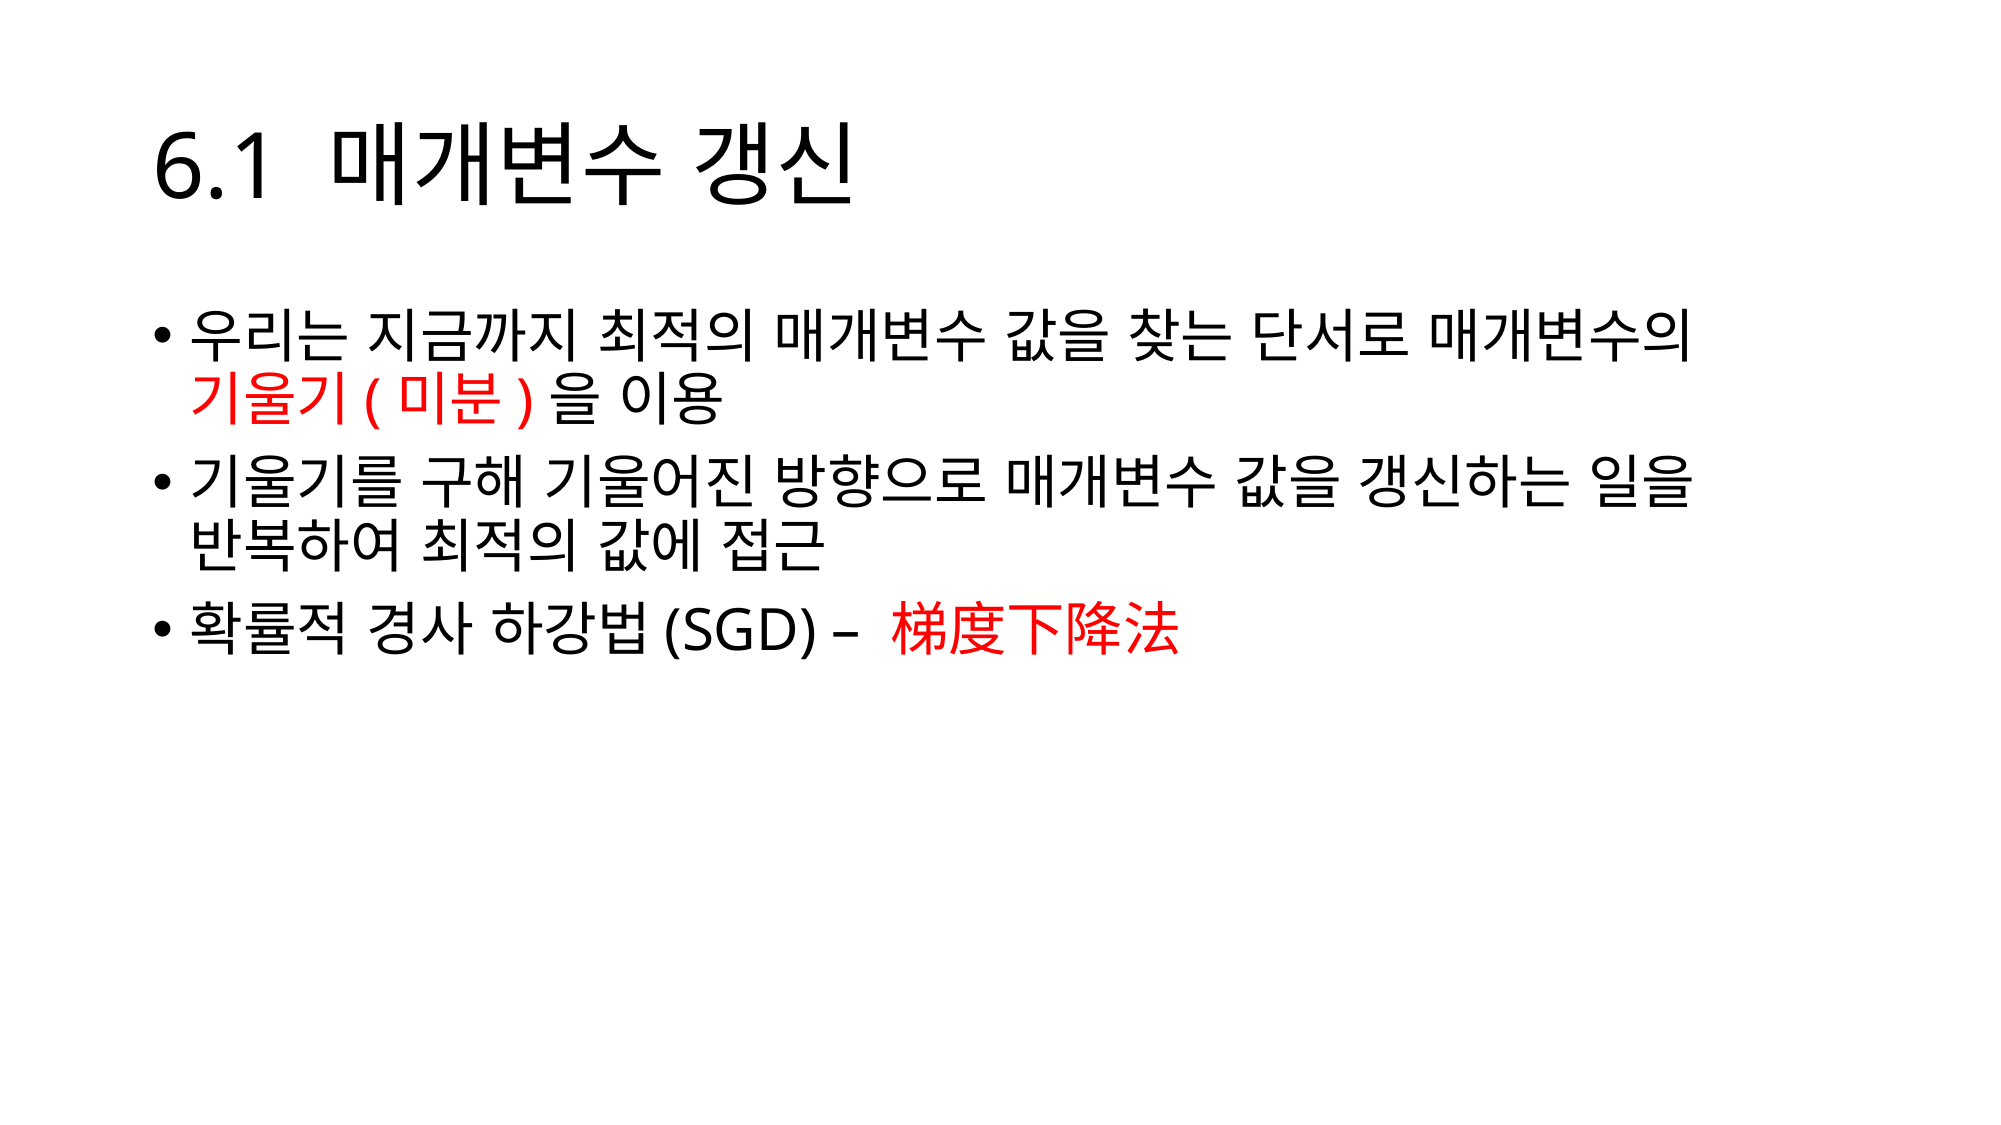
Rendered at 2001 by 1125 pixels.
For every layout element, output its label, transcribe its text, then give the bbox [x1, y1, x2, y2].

title 6.1 매개변수 갱신 [137, 59, 1863, 278]
list 우리는 지금까지 최적의 매개변수 값을 찾는 단서로 매개변수의 기울기(미분)을 이용 기울기를 구해 기울어진 방향으로 매개변수 값을 갱신하는 일을 반복하여 최적의 값에 접근 확률적 경사 하강법(SGD) – 梯度下降法 [137, 299, 1863, 1014]
